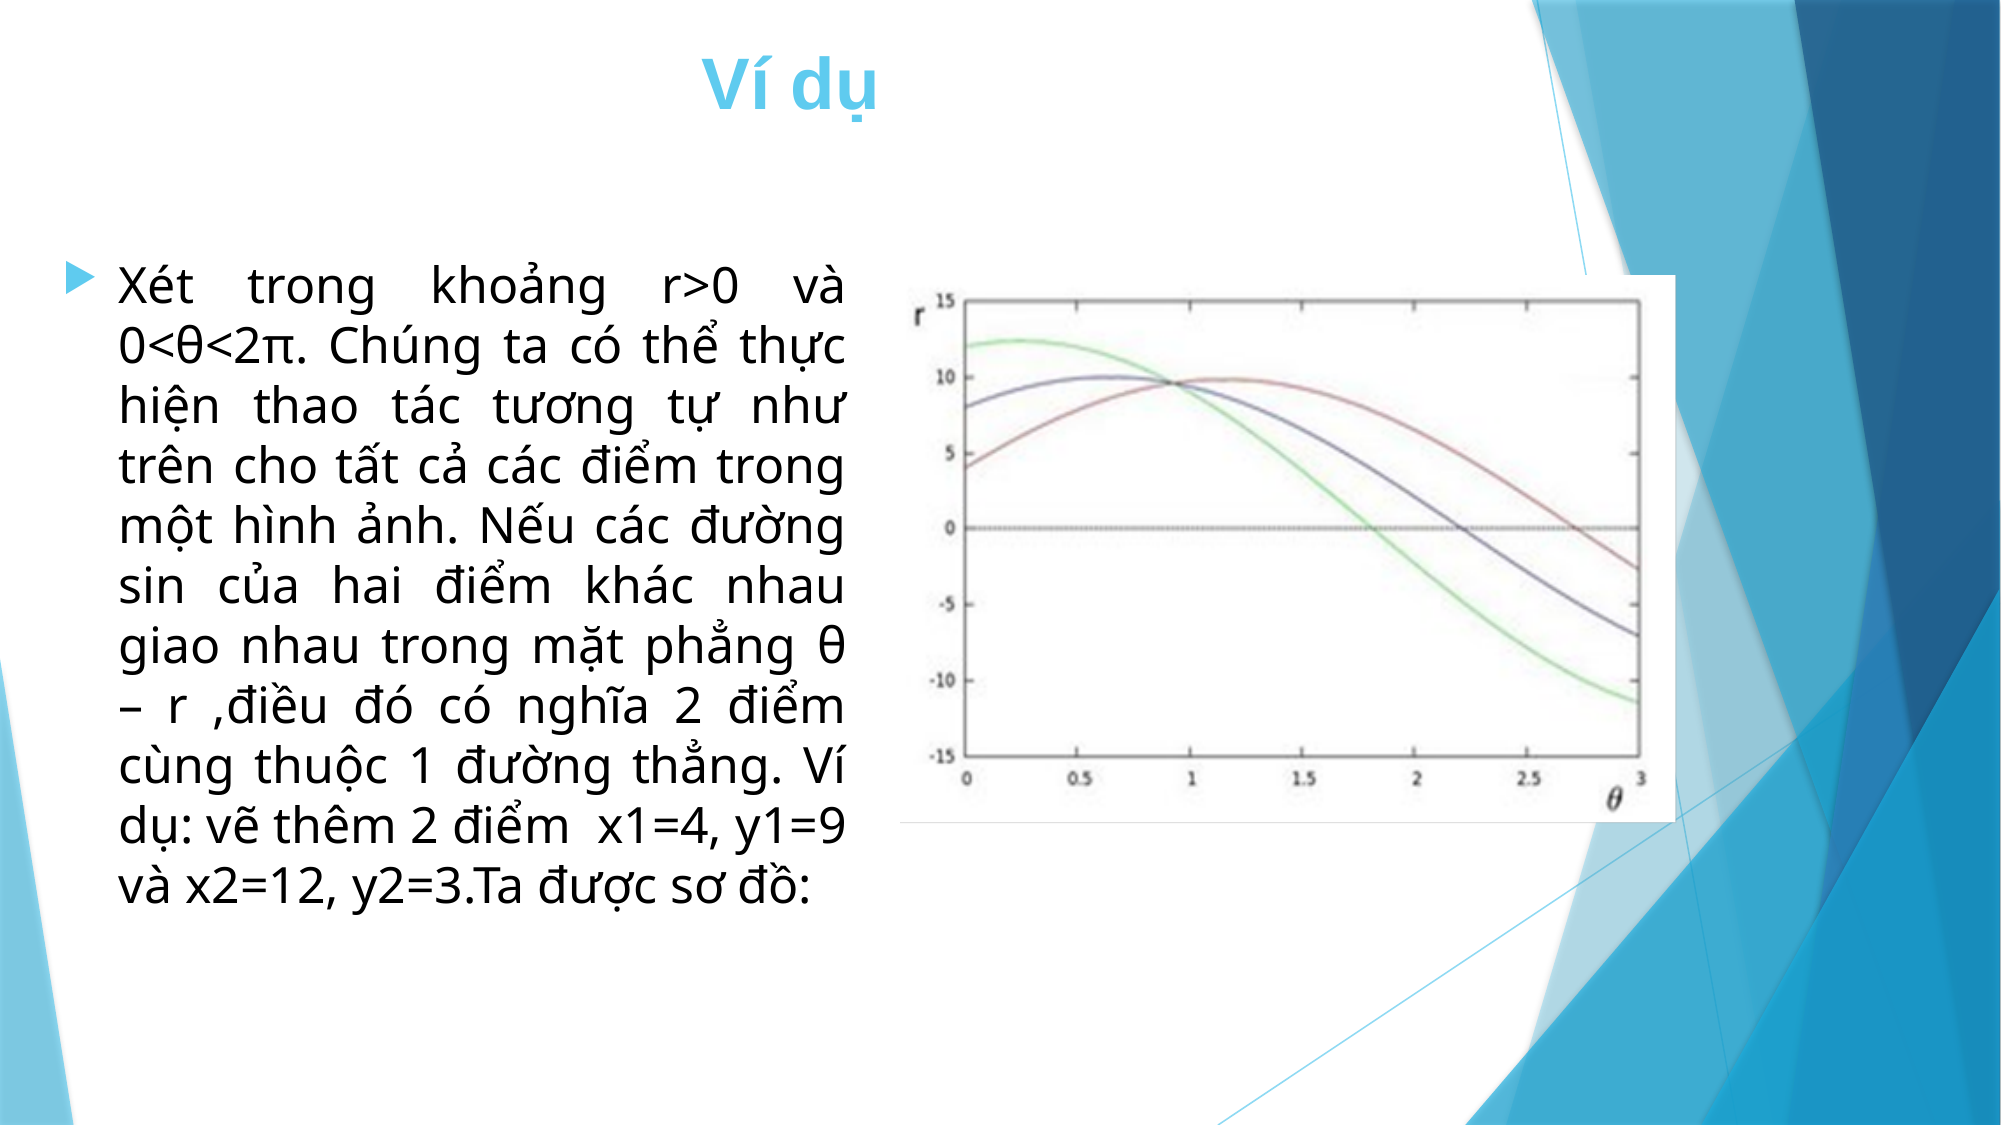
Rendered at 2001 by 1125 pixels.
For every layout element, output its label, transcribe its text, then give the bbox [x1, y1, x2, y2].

title Ví dụ [85, 29, 1496, 246]
picture [899, 274, 1678, 826]
list Xét trong khoảng r>0 và 0<θ<2π. Chúng ta có thể thực hiện thao tác tương tự như trên cho tất cả các điểm trong một hình ảnh. Nếu các đường sin của hai điểm khác nhau giao nhau trong mặt phẳng θ – r ,điều đó có nghĩa 2 điểm cùng thuộc 1 đường thẳng. Ví dụ: vẽ thêm 2 điểm x1=4, y1=9 và x2=12, y2=3.Ta được sơ đồ: [47, 245, 862, 973]
